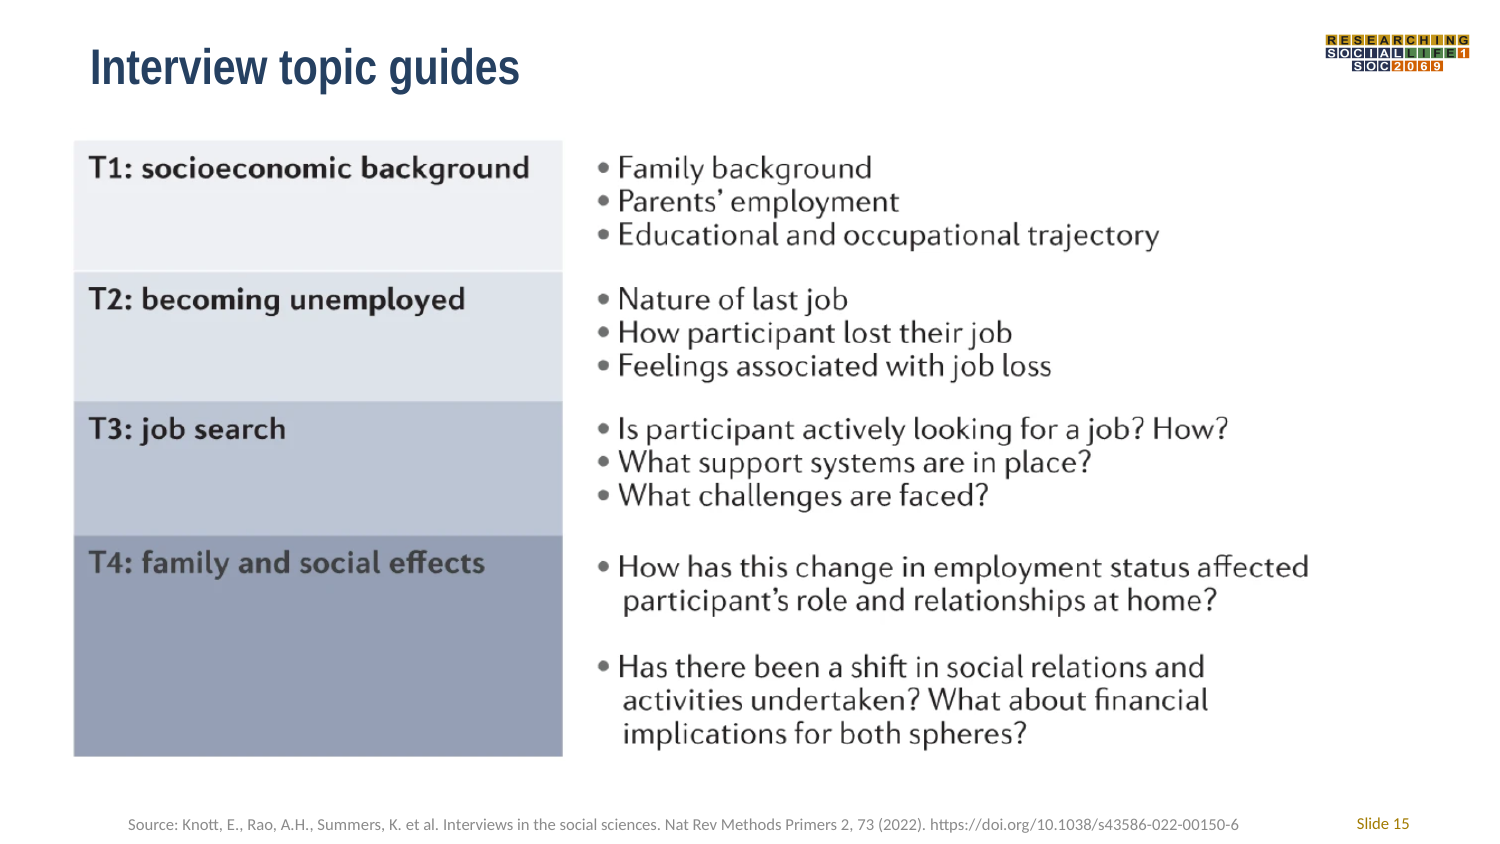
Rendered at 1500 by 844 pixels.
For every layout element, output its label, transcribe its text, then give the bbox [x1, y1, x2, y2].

slide_number Slide 15 [1315, 809, 1425, 837]
title Interview topic guides [75, 33, 1311, 95]
picture [1322, 33, 1473, 73]
footer Source: Knott, E., Rao, A.H., Summers, K. et al. Interviews in the social sciences. Nat Rev Methods Primers 2, 73 (2022). https://doi.org/10.1038/s43586-022-00150-6 [75, 810, 1294, 837]
picture [60, 128, 1320, 763]
